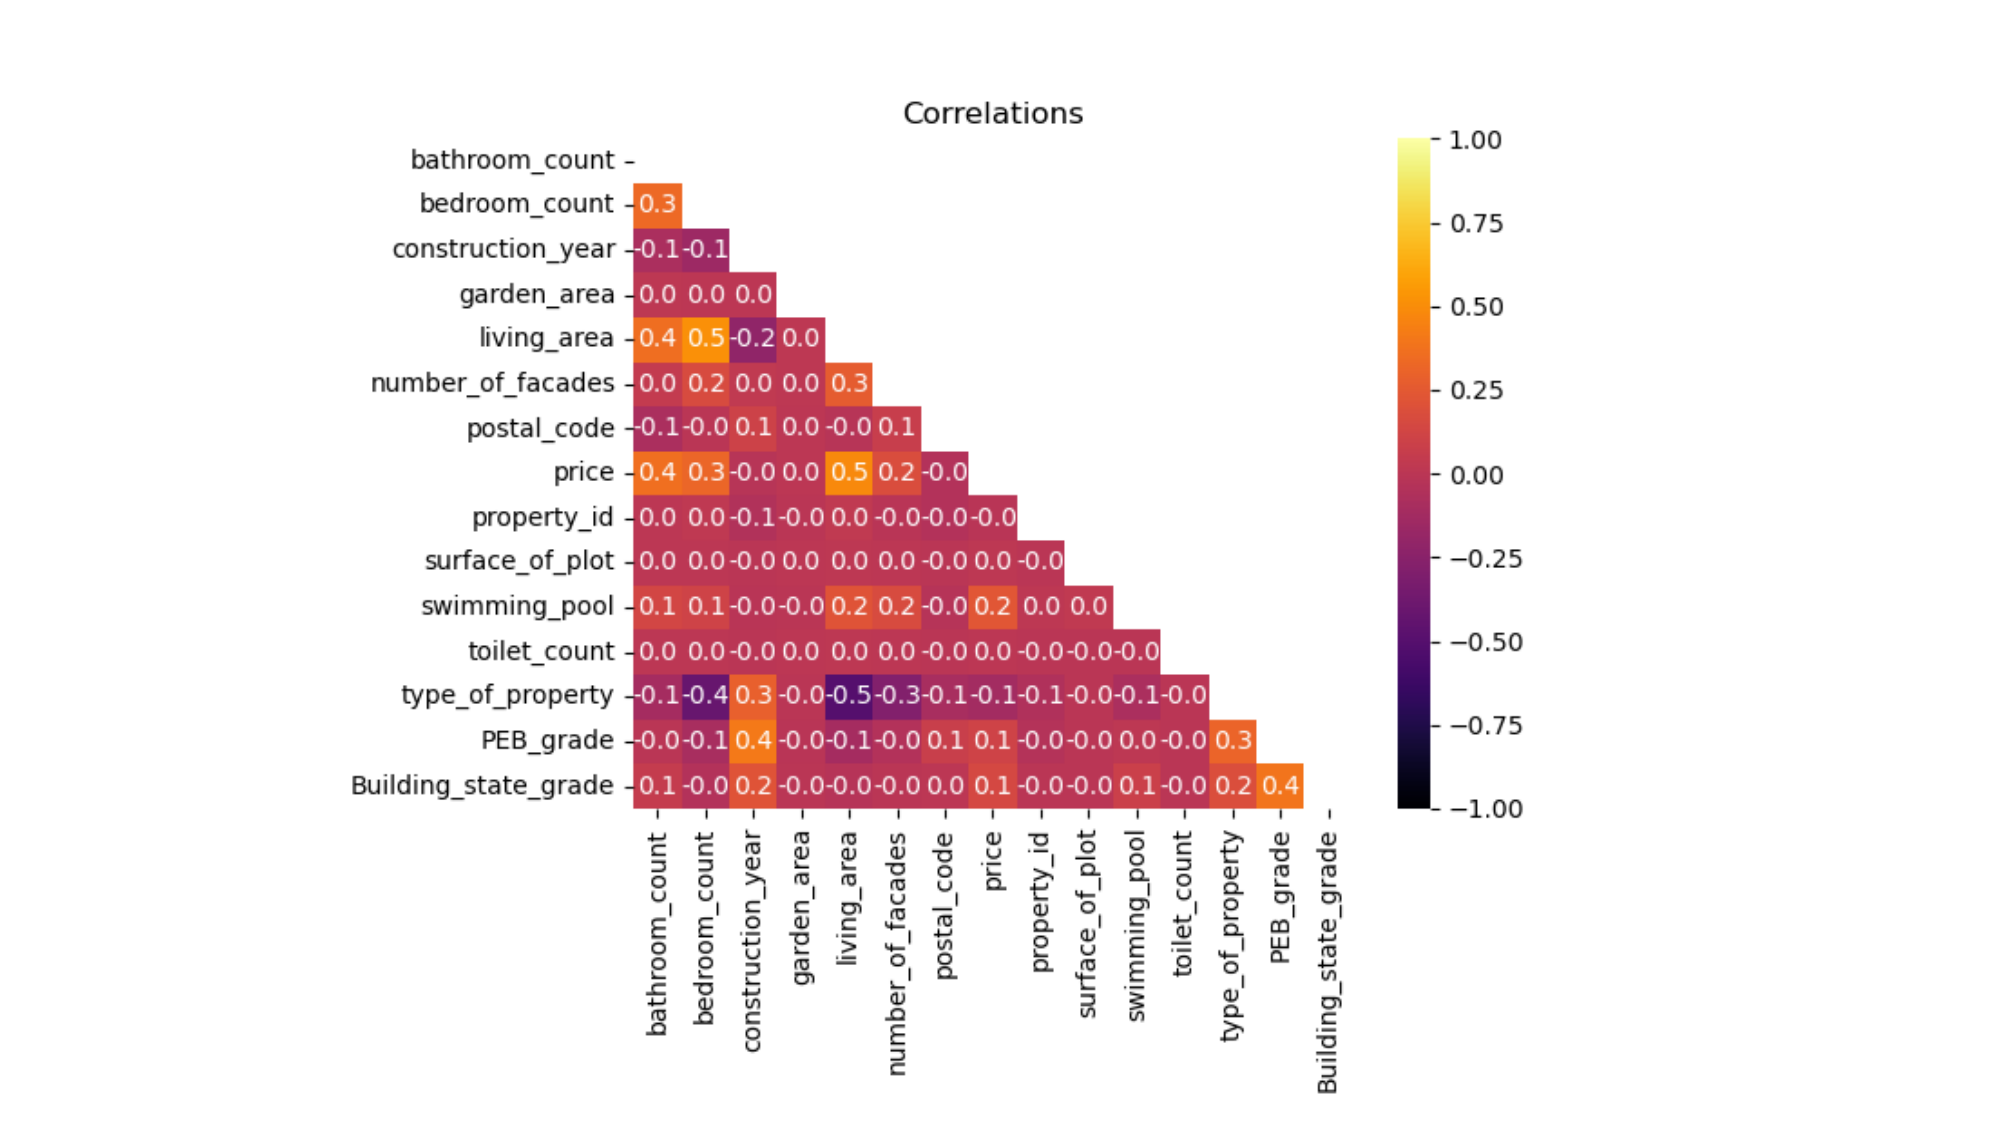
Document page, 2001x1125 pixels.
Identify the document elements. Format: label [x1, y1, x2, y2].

picture [332, 84, 1543, 1110]
